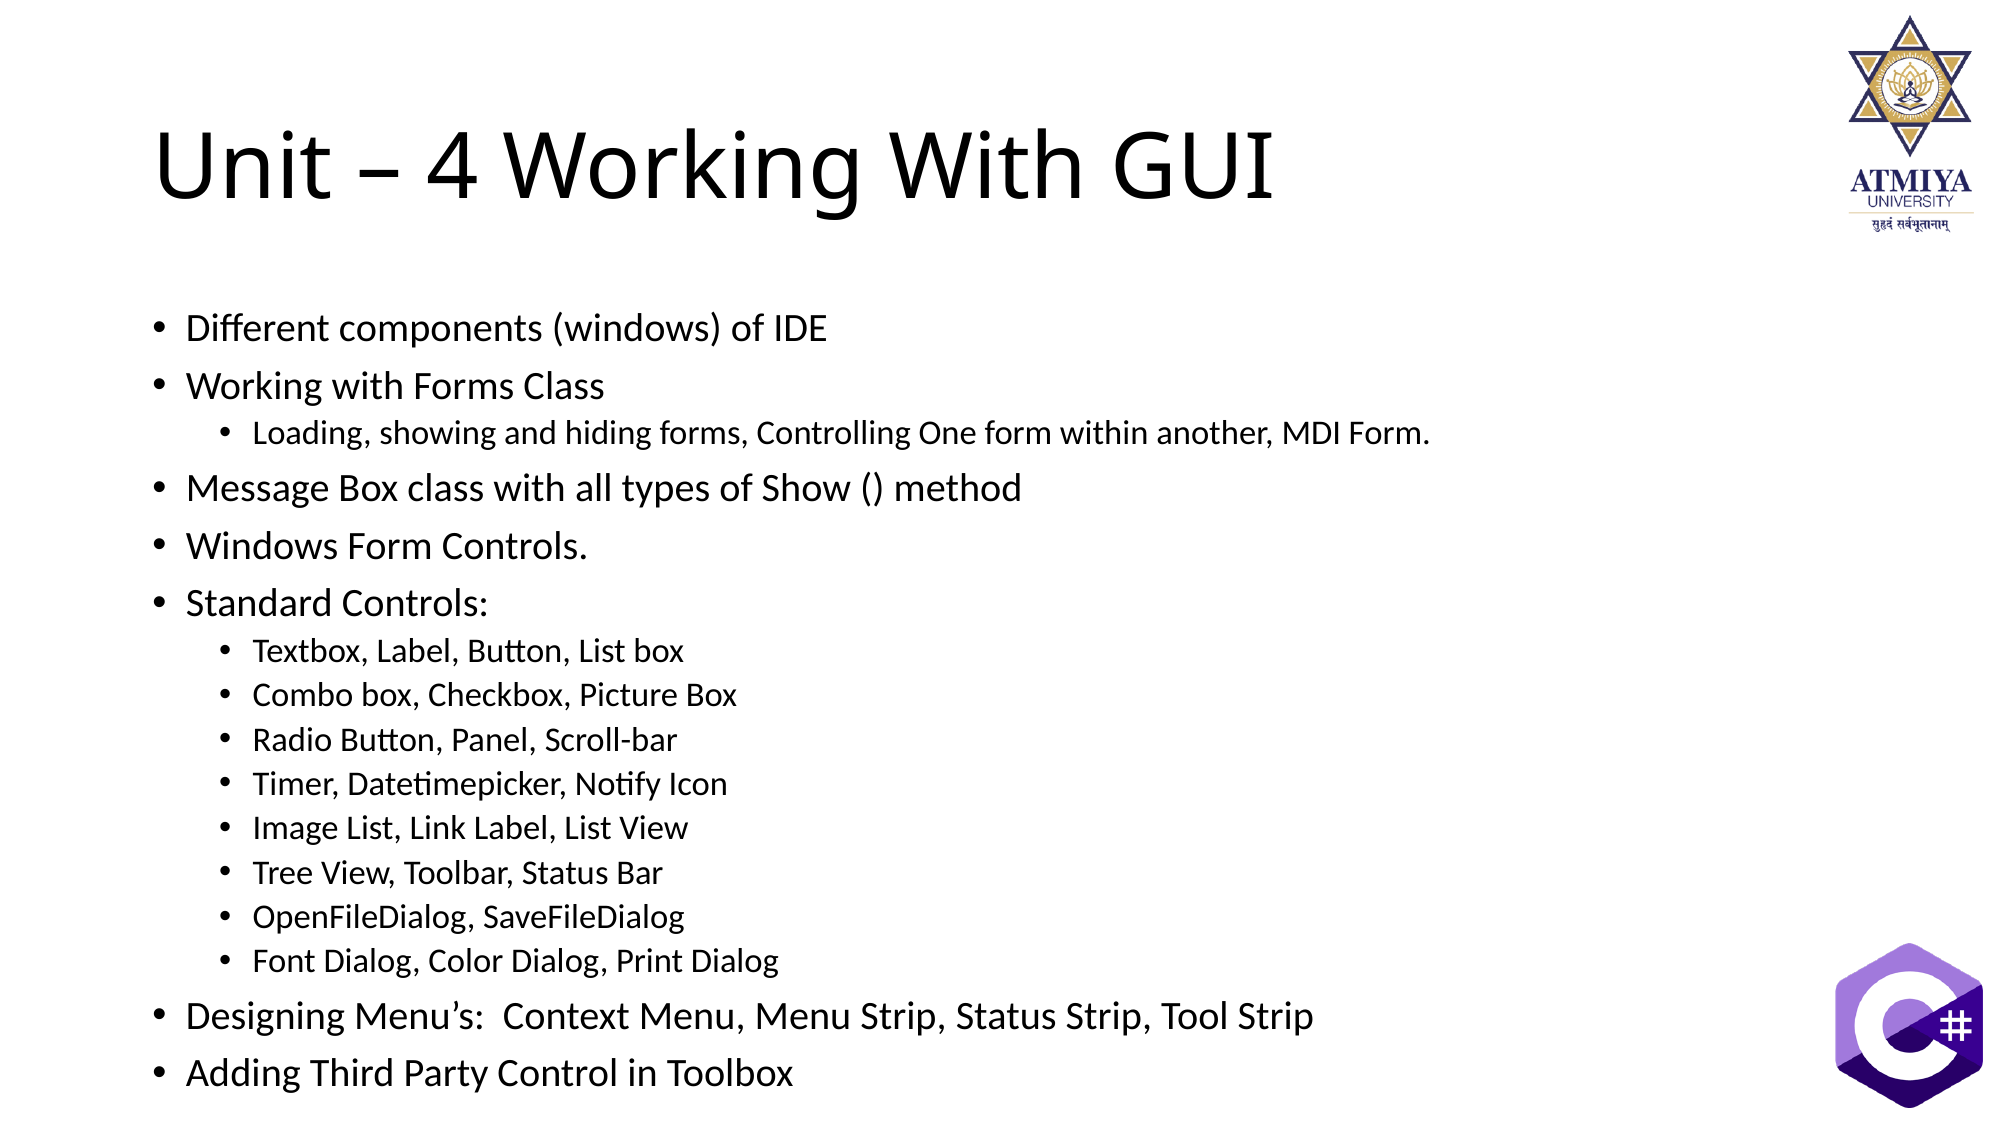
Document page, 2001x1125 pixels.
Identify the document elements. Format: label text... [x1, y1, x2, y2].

picture [1835, 943, 1983, 1108]
title Unit – 4 Working With GUI [137, 59, 1863, 278]
picture [1835, 15, 1985, 235]
list Different components (windows) of IDE Working with Forms Class Loading, showing and hiding forms, Controlling One form within another, MDI Form. Message Box class with all types of Show () method Windows Form Controls. Standard Controls: Textbox, Label, Button, List box Combo box, Checkbox, Picture Box Radio Button, Panel, Scroll-bar Timer, Datetimepicker, Notify Icon Image List, Link Label, List View Tree View, Toolbar, Status Bar OpenFileDialog, SaveFileDialog Font Dialog, Color Dialog, Print Dialog Designing Menu’s: Context Menu, Menu Strip, Status Strip, Tool Strip Adding Third Party Control in Toolbox [137, 299, 1863, 1108]
